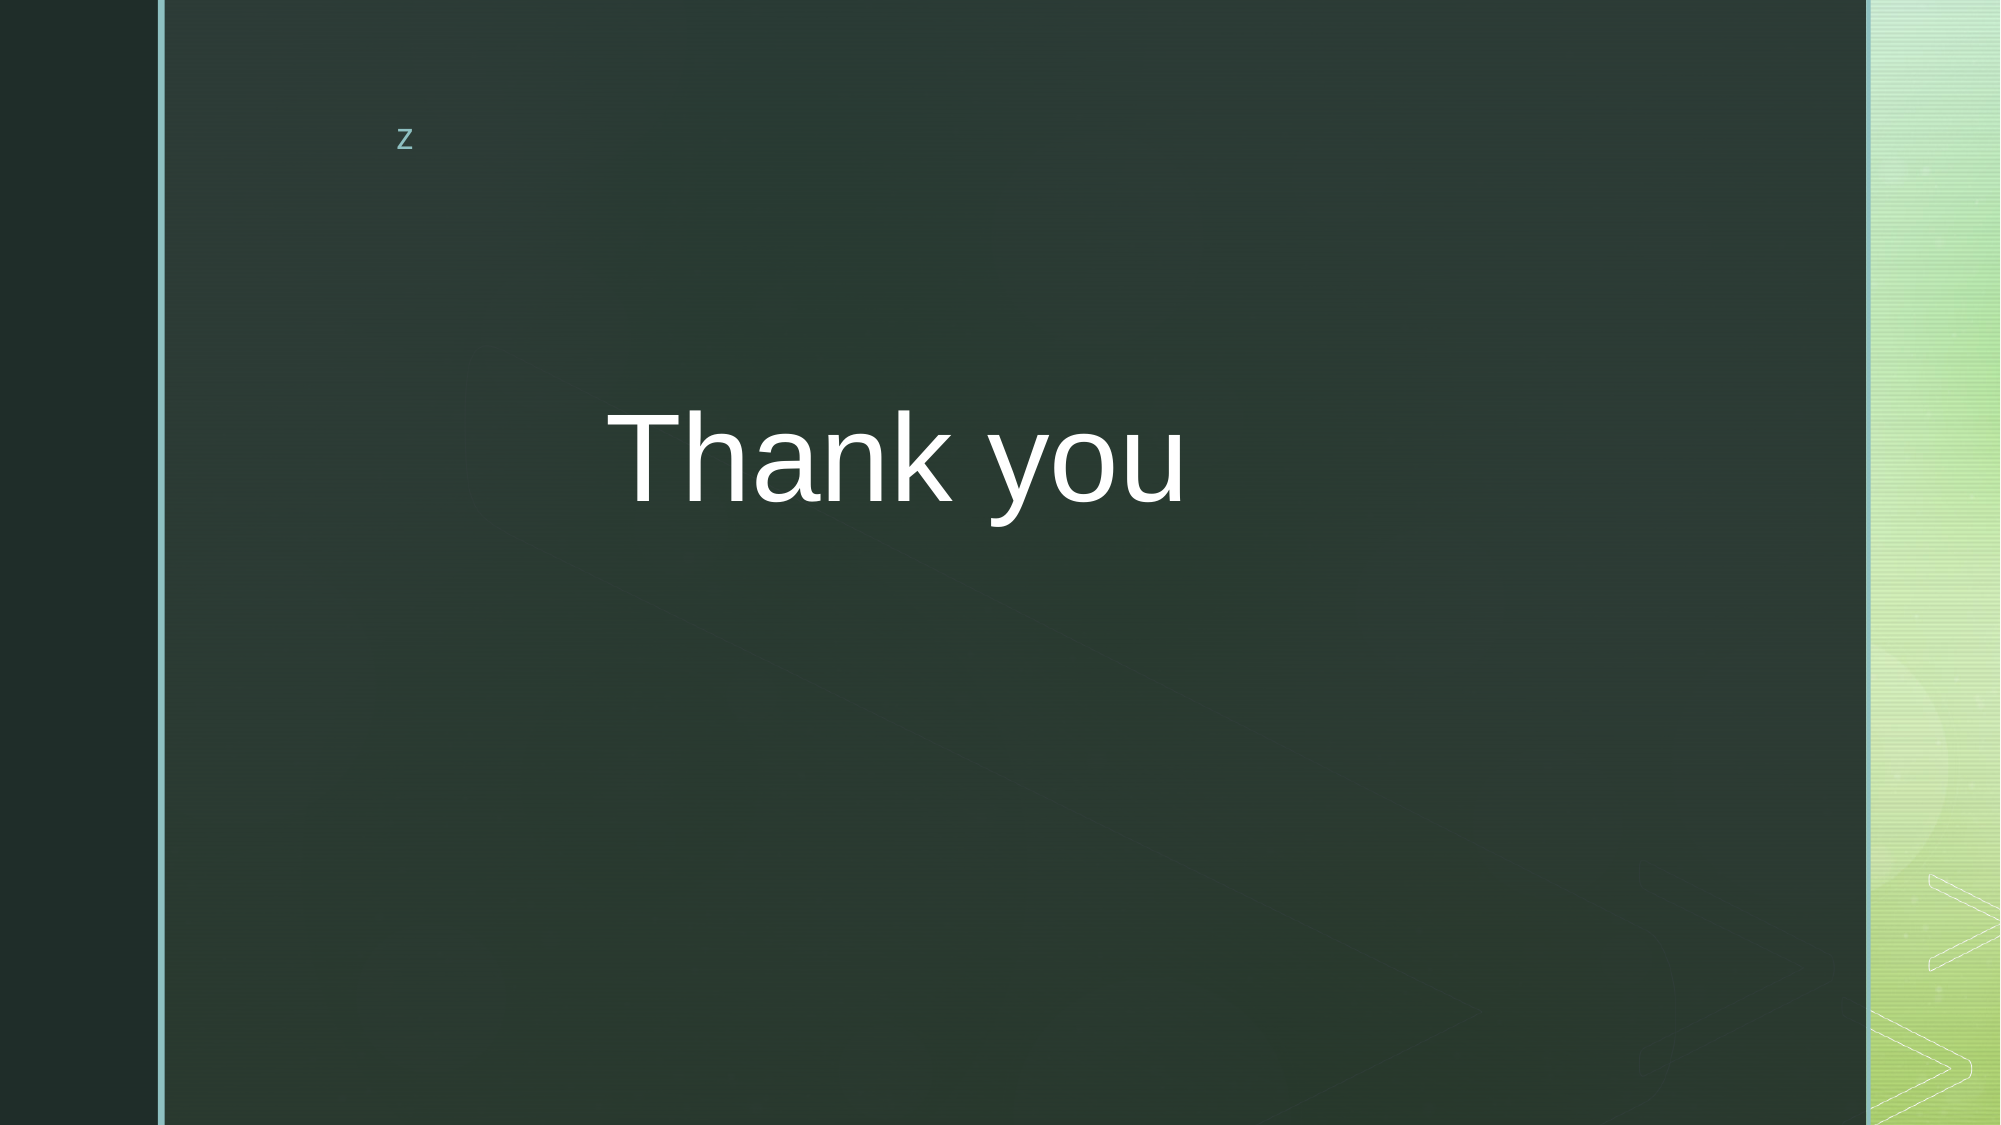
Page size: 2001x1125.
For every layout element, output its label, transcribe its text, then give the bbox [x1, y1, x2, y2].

picture [1871, 0, 2001, 1125]
title Thank you [244, 385, 1551, 563]
